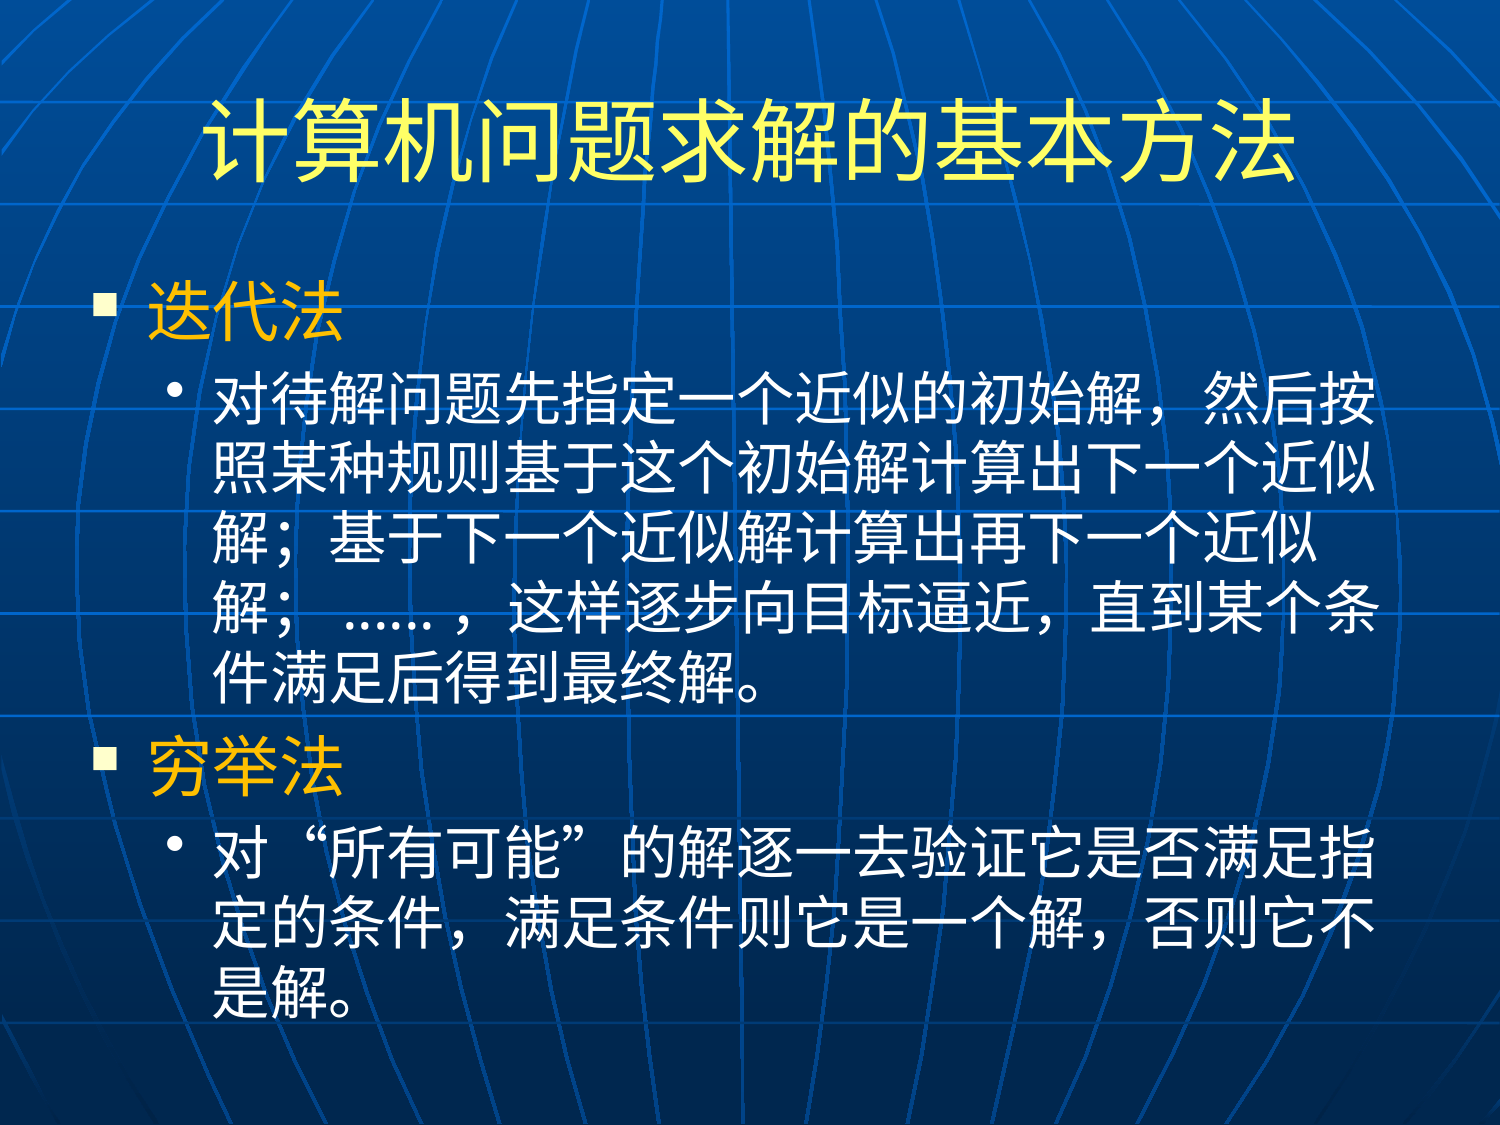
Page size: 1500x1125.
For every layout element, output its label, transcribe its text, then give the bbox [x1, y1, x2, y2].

title 计算机问题求解的基本方法 [75, 45, 1425, 233]
list 迭代法 对待解问题先指定一个近似的初始解，然后按照某种规则基于这个初始解计算出下一个近似解；基于下一个近似解计算出再下一个近似解；......，这样逐步向目标逼近，直到某个条件满足后得到最终解。 穷举法 对“所有可能”的解逐一去验证它是否满足指定的条件，满足条件则它是一个解，否则它不是解。 [75, 262, 1425, 1059]
